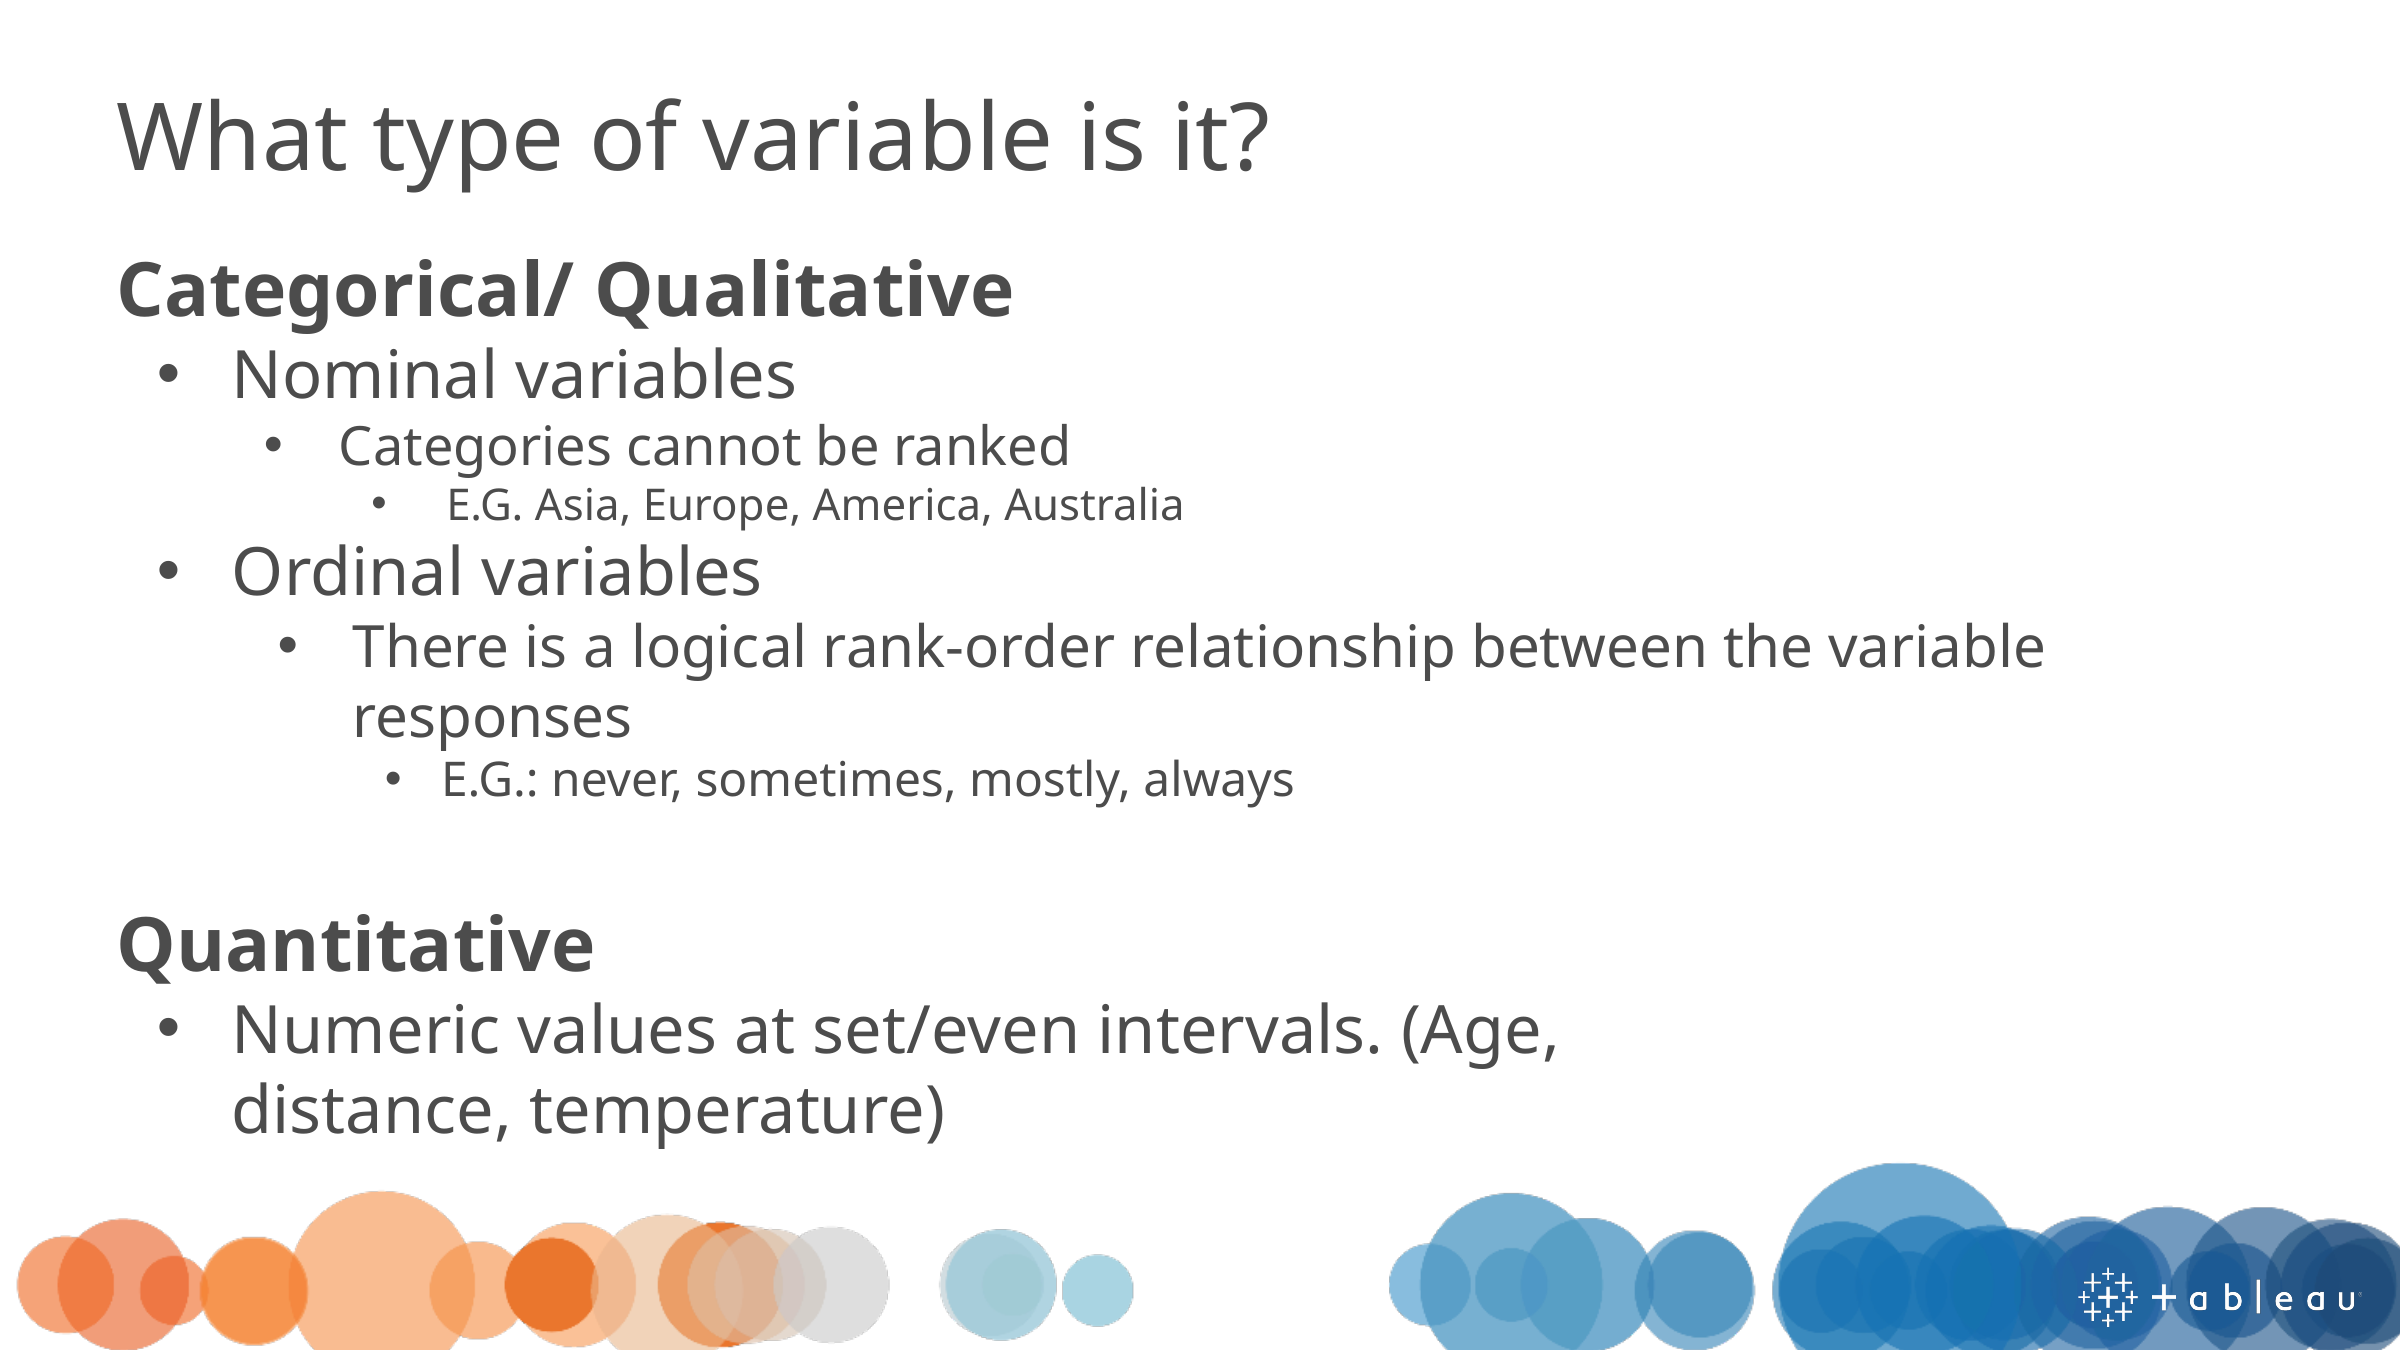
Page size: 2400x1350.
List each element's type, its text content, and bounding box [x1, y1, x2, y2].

title What type of variable is it? [116, 98, 2290, 194]
picture [0, 1137, 2400, 1350]
